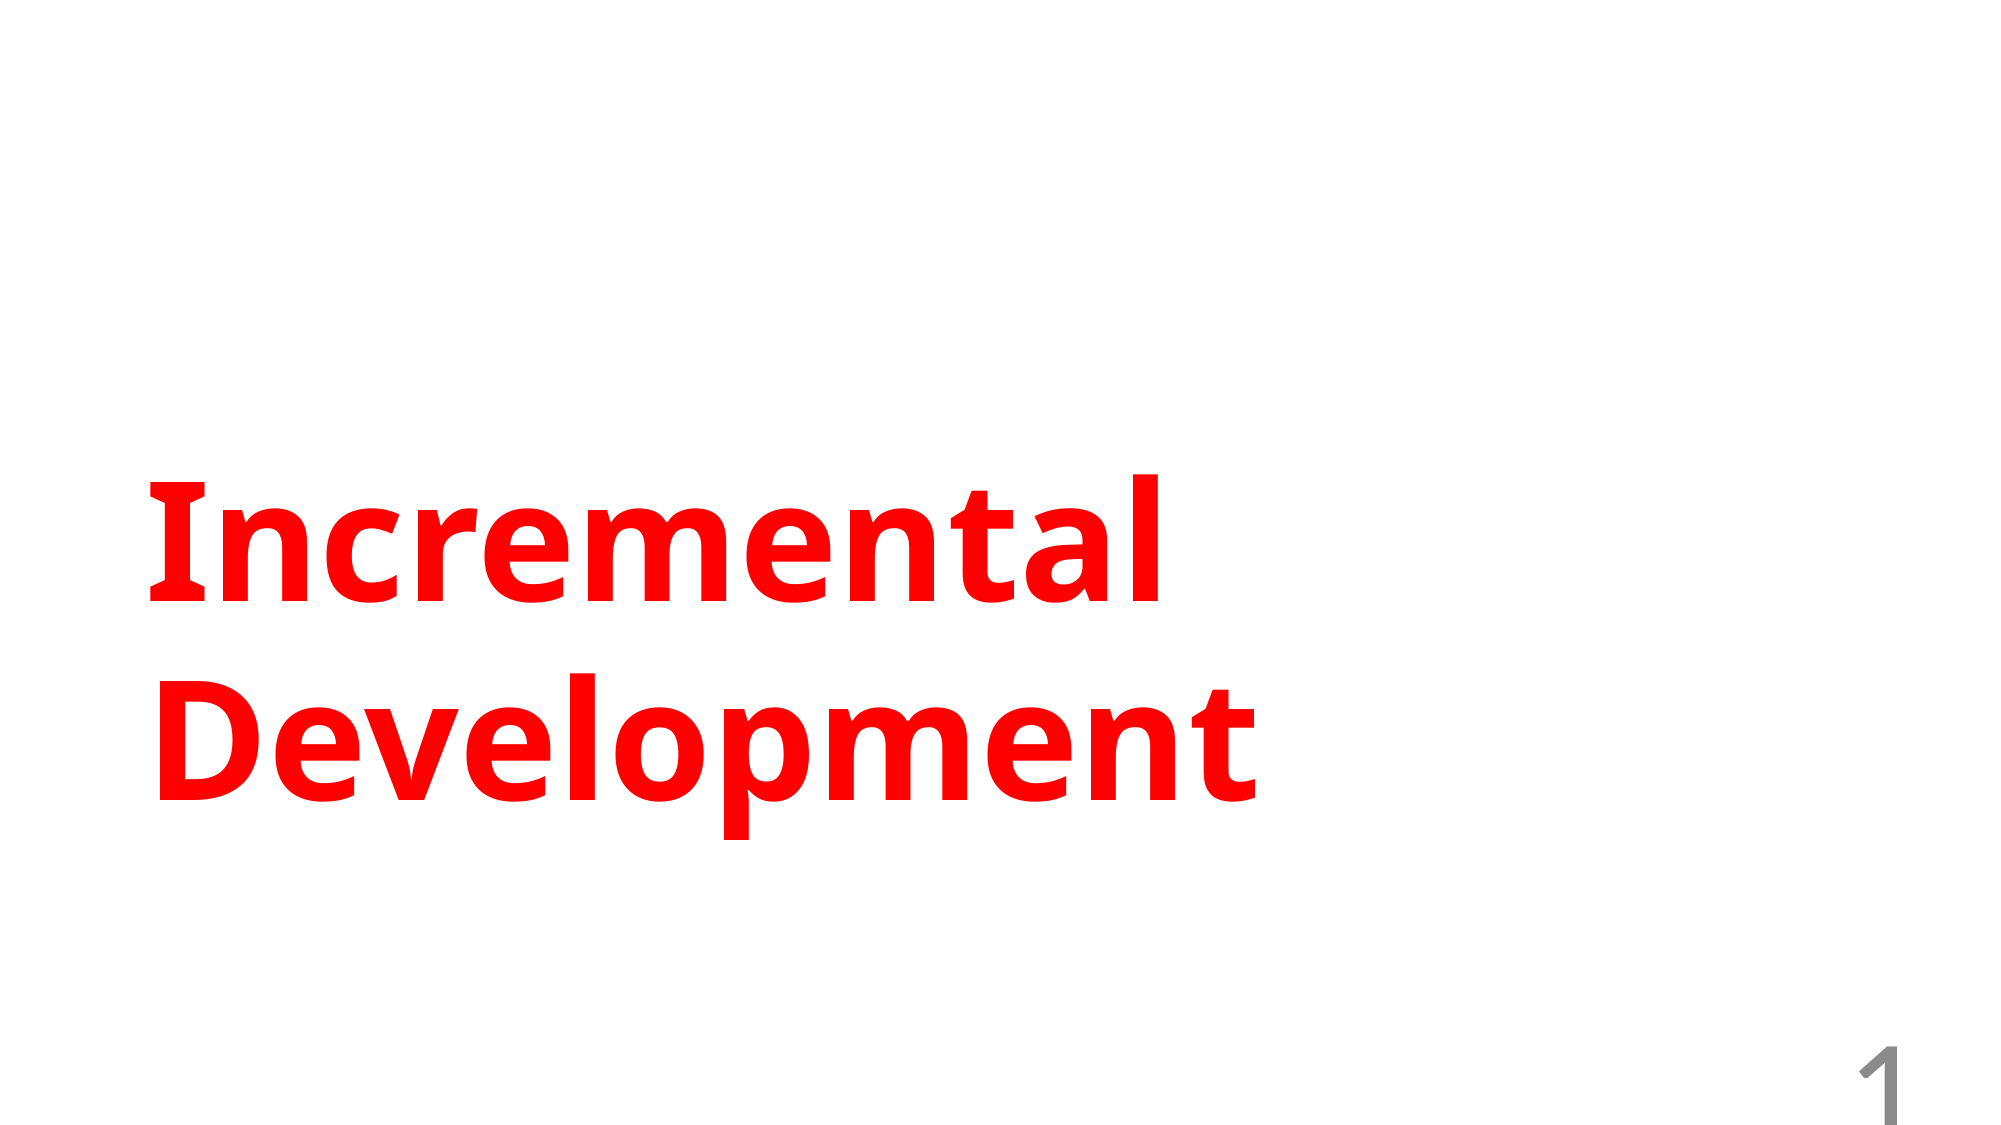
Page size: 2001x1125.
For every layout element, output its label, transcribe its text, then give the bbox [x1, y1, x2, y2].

text_box Incremental Development [130, 426, 1948, 842]
slide_number 17 [1831, 1053, 1977, 1114]
